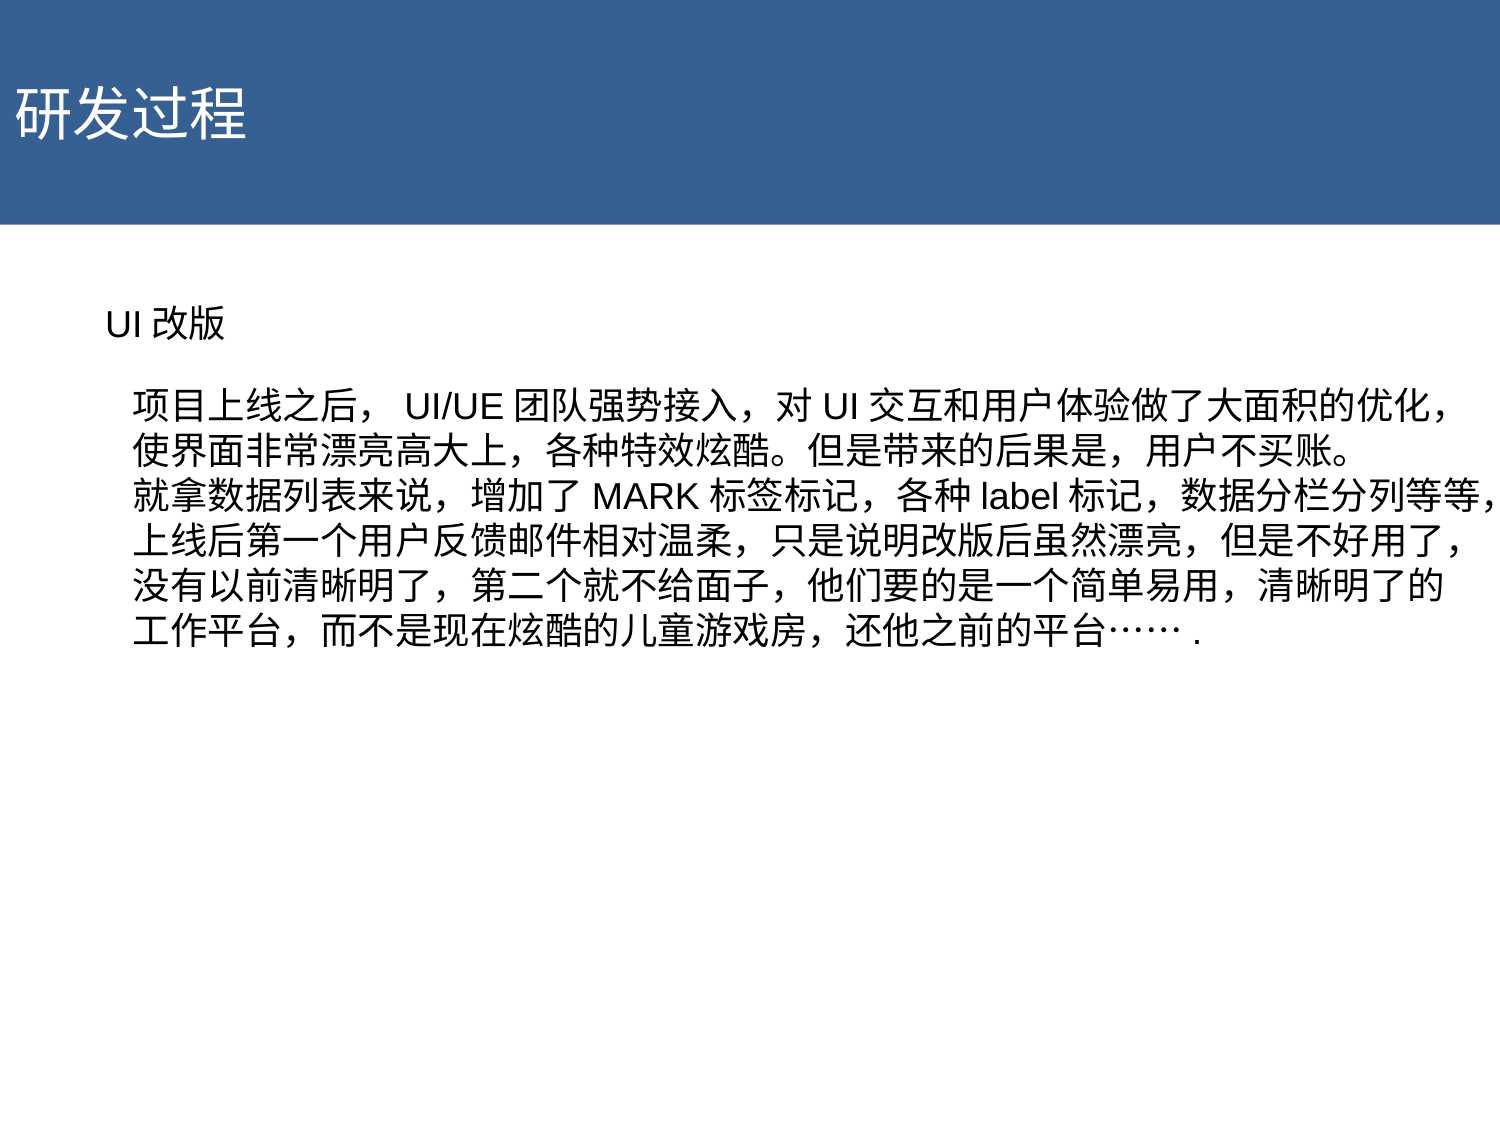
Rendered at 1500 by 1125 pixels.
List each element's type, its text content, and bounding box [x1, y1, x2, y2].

text_box 研发过程 [0, 0, 1500, 225]
text_box 项目上线之后，UI/UE团队强势接入，对UI交互和用户体验做了大面积的优化， 使界面非常漂亮高大上，各种特效炫酷。但是带来的后果是，用户不买账。 就拿数据列表来说，增加了MARK标签标记，各种label标记，数据分栏分列等等， 上线后第一个用户反馈邮件相对温柔，只是说明改版后虽然漂亮，但是不好用了， 没有以前清晰明了，第二个就不给面子，他们要的是一个简单易用，清晰明了的 工作平台，而不是现在炫酷的儿童游戏房，还他之前的平台……. [118, 374, 1500, 705]
text_box UI改版 [90, 292, 242, 353]
